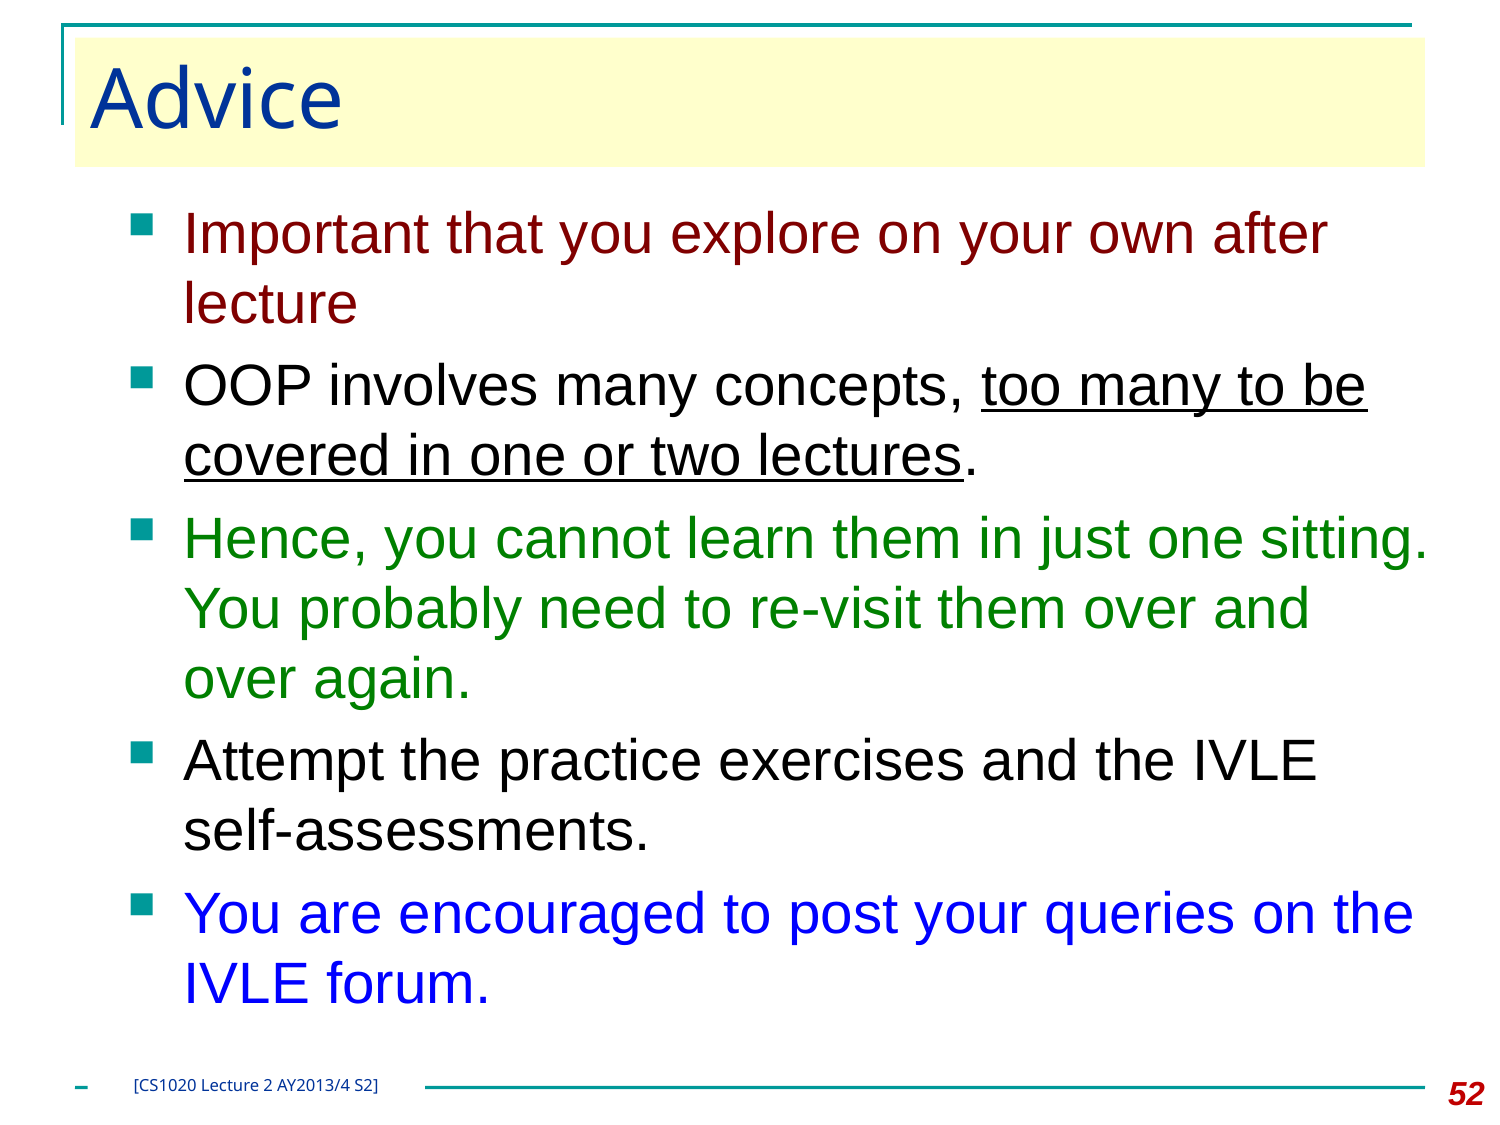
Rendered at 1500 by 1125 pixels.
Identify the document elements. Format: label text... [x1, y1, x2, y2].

slide_number 52 [1400, 1065, 1500, 1125]
footer [CS1020 Lecture 2 AY2013/4 S2] [87, 1074, 426, 1101]
title Advice [74, 37, 1426, 168]
list Important that you explore on your own after lecture OOP involves many concepts, too many to be covered in one or two lectures. Hence, you cannot learn them in just one sitting. You probably need to re-visit them over and over again. Attempt the practice exercises and the IVLE self-assessments. You are encouraged to post your queries on the IVLE forum. [112, 187, 1451, 1051]
